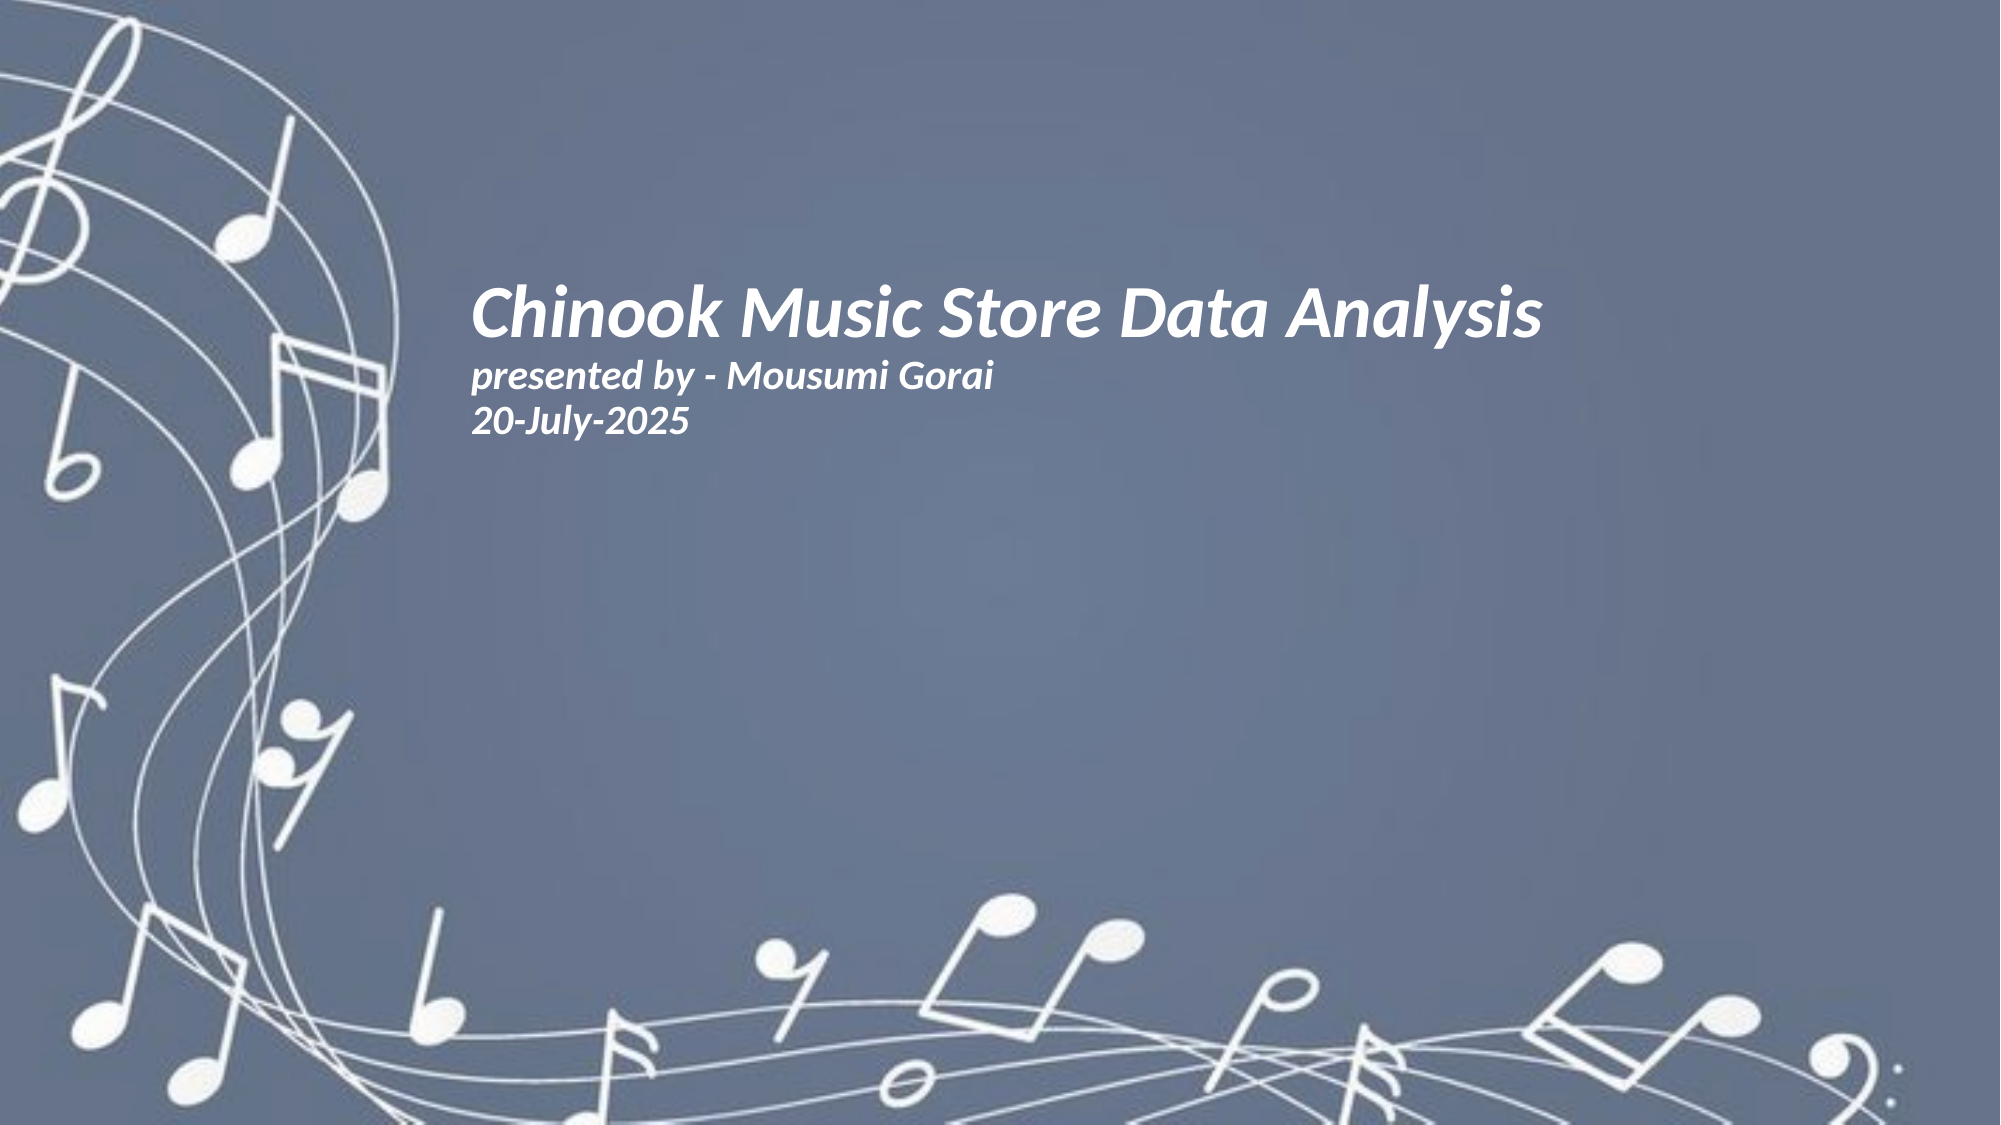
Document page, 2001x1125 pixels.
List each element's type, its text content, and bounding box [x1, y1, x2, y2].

title Chinook Music Store Data Analysis presented by - Mousumi Gorai 20-July-2025 [456, 59, 1863, 656]
